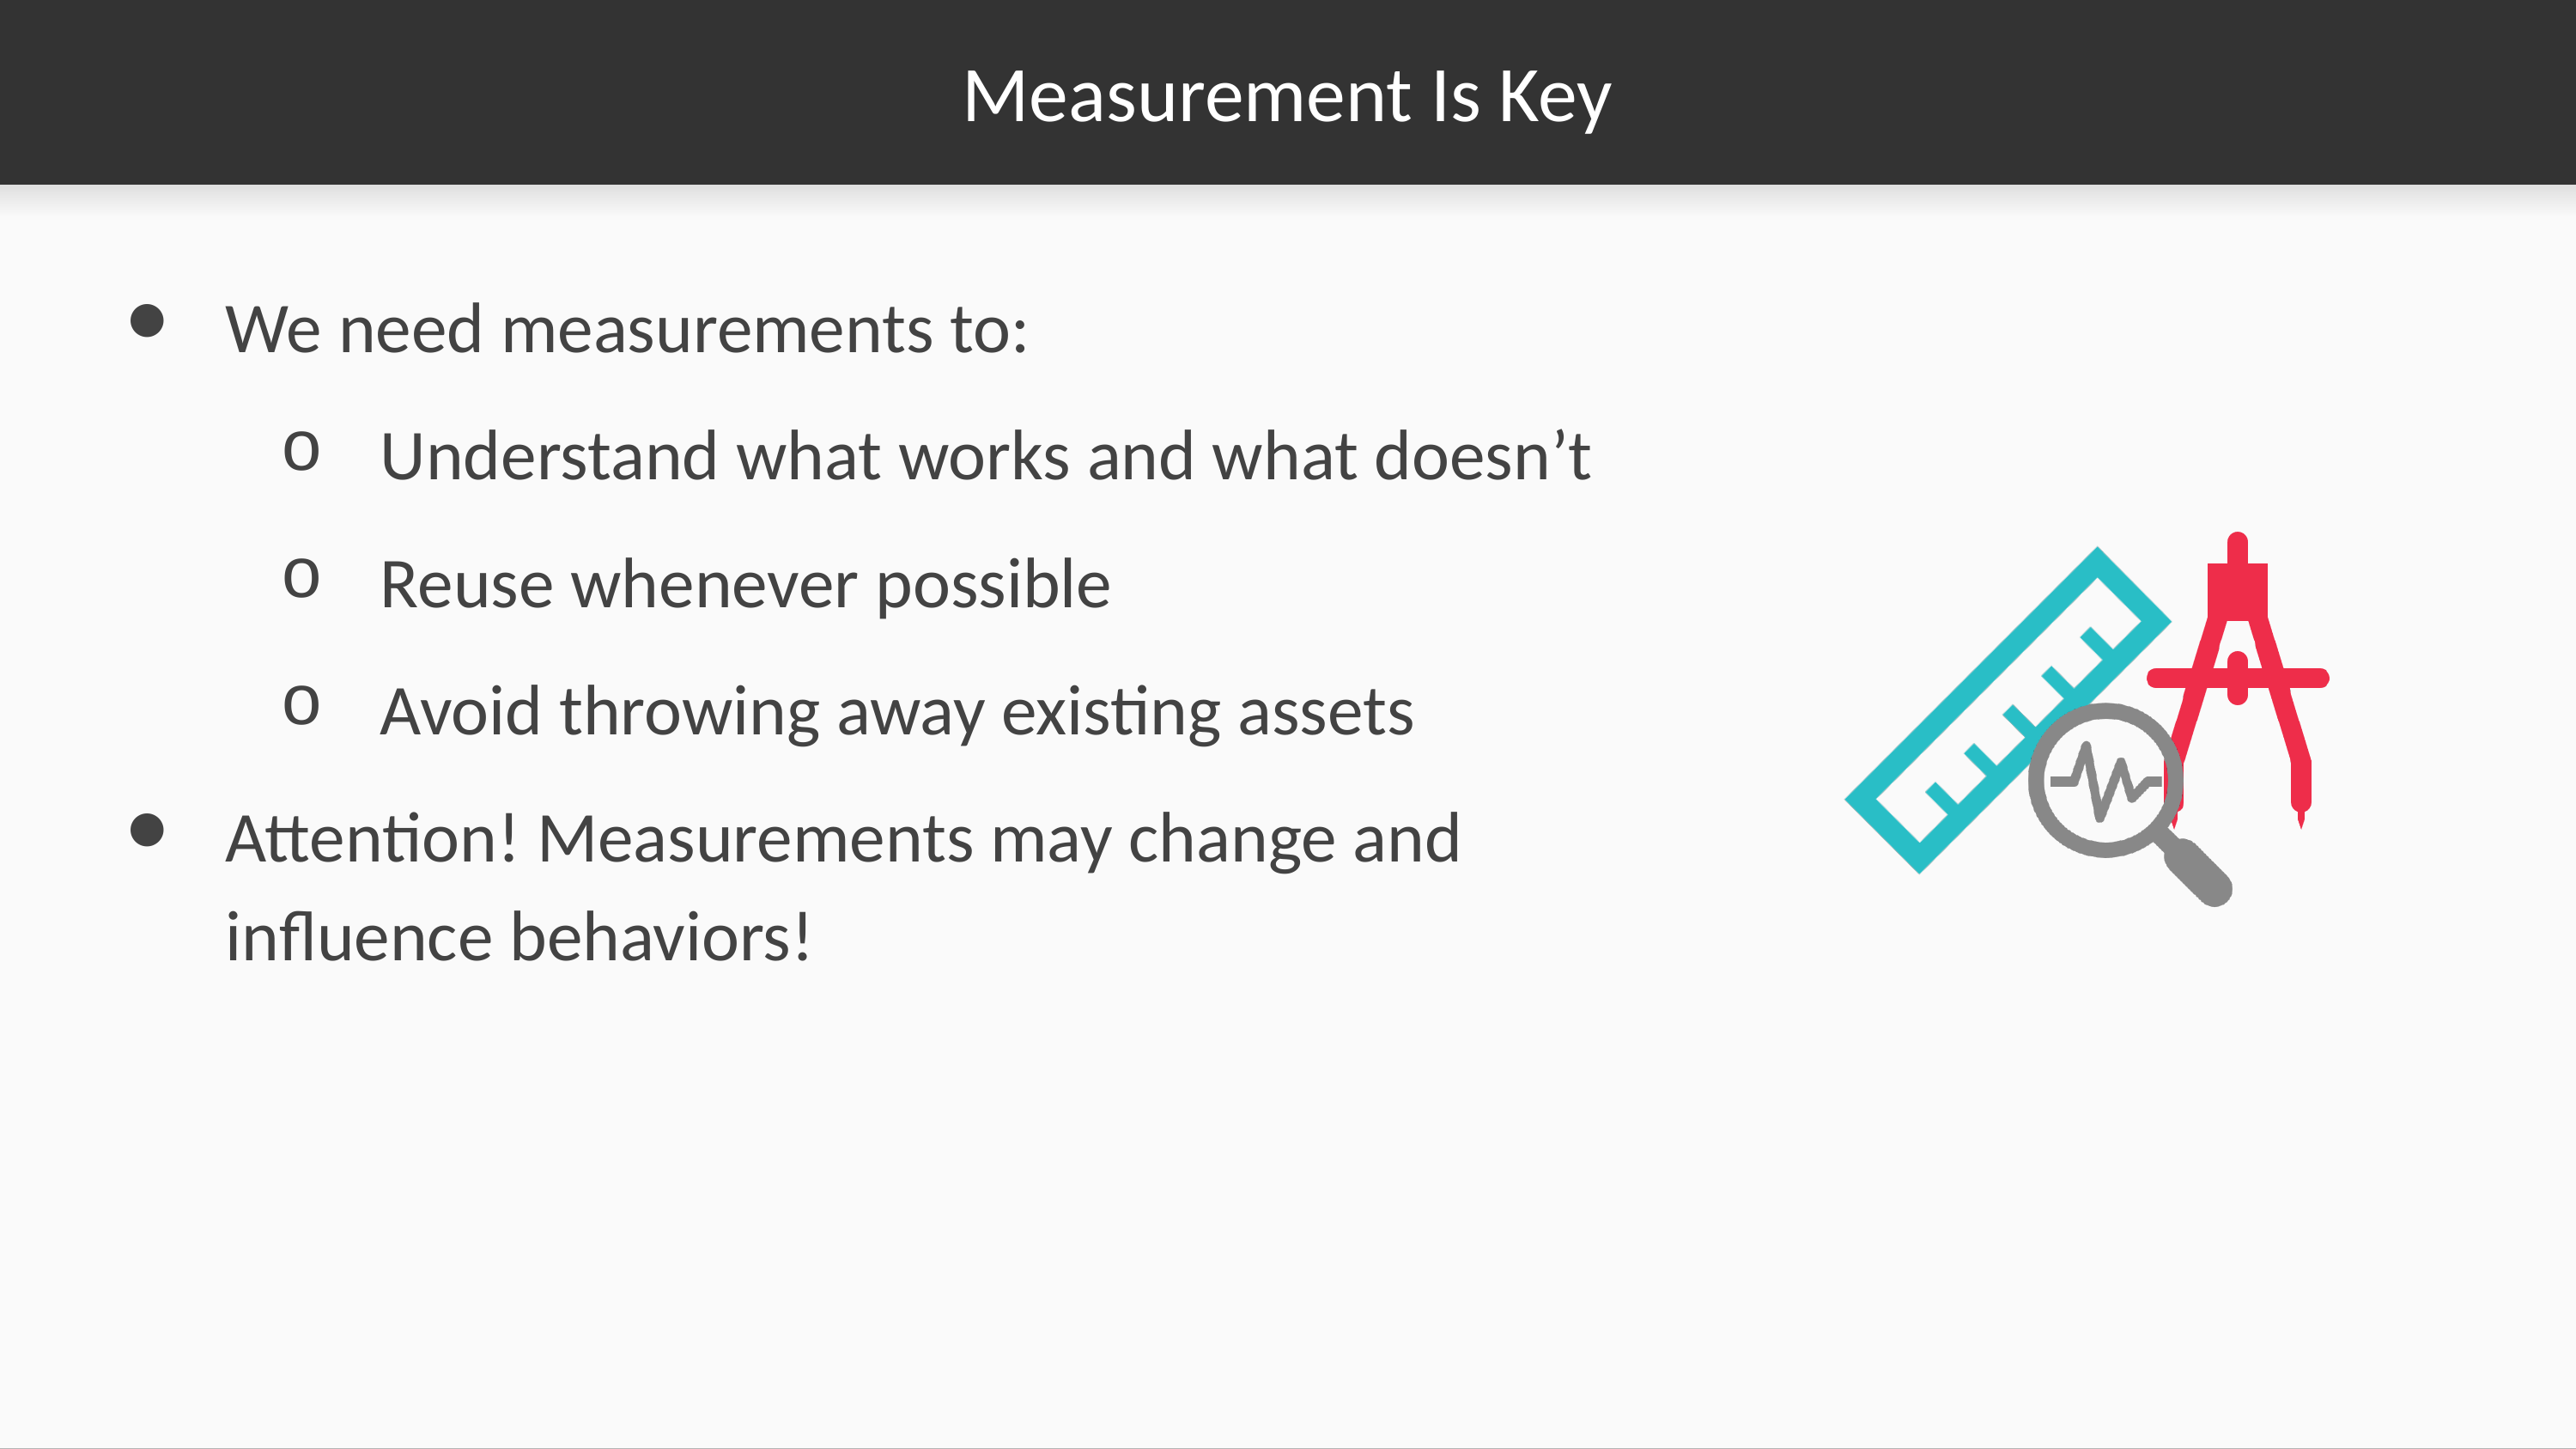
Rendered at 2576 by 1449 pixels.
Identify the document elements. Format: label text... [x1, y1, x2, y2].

picture [1832, 520, 2398, 929]
text_box [1761, 400, 2398, 1165]
text_box We need measurements to: Understand what works and what doesn’t Reuse whenever possible Avoid throwing away existing assets Attention! Measurements may change and influence behaviors! [70, 241, 1761, 1395]
title Measurement Is Key [29, 4, 2547, 175]
